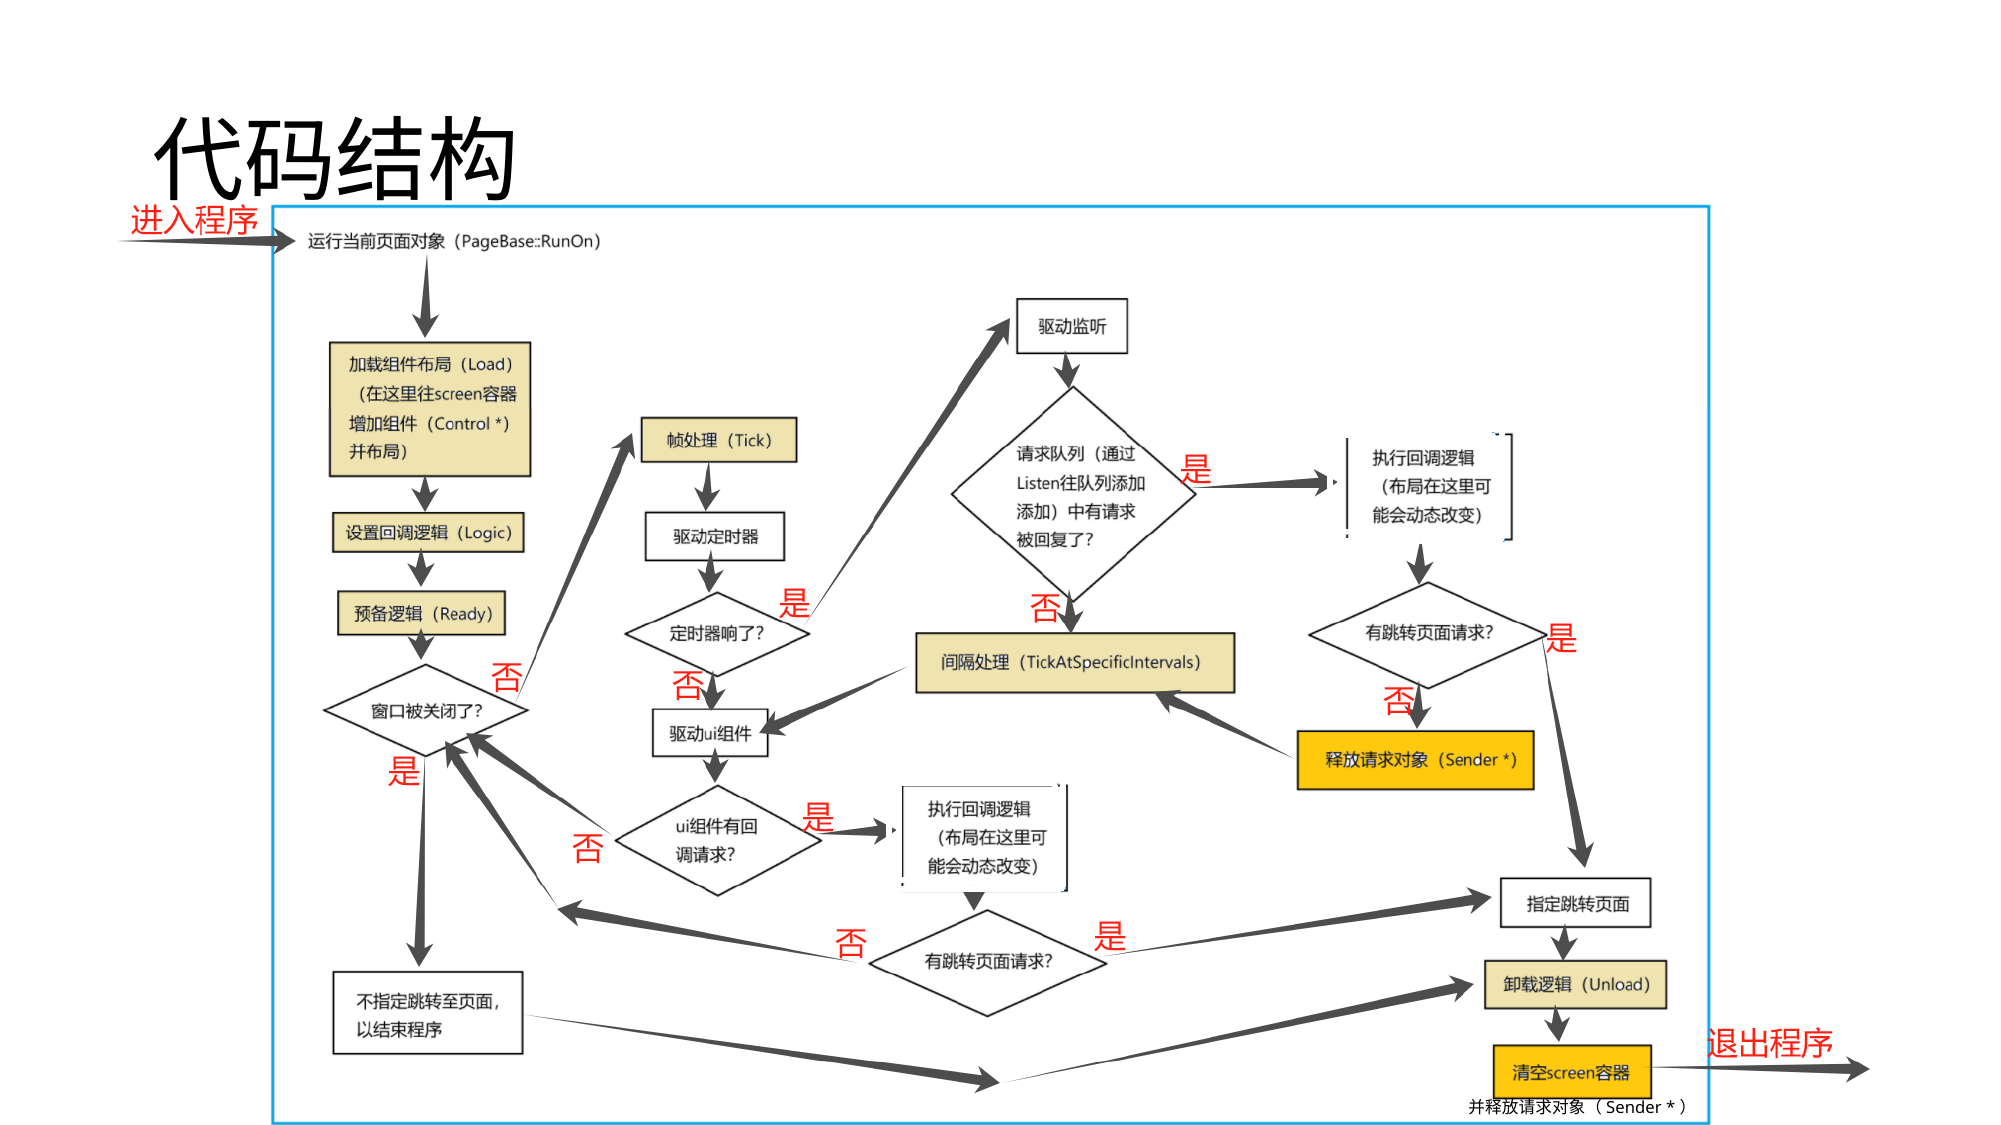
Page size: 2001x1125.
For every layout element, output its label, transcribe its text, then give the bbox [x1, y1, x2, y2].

picture [116, 183, 1884, 1125]
title 代码结构 [137, 55, 1863, 183]
